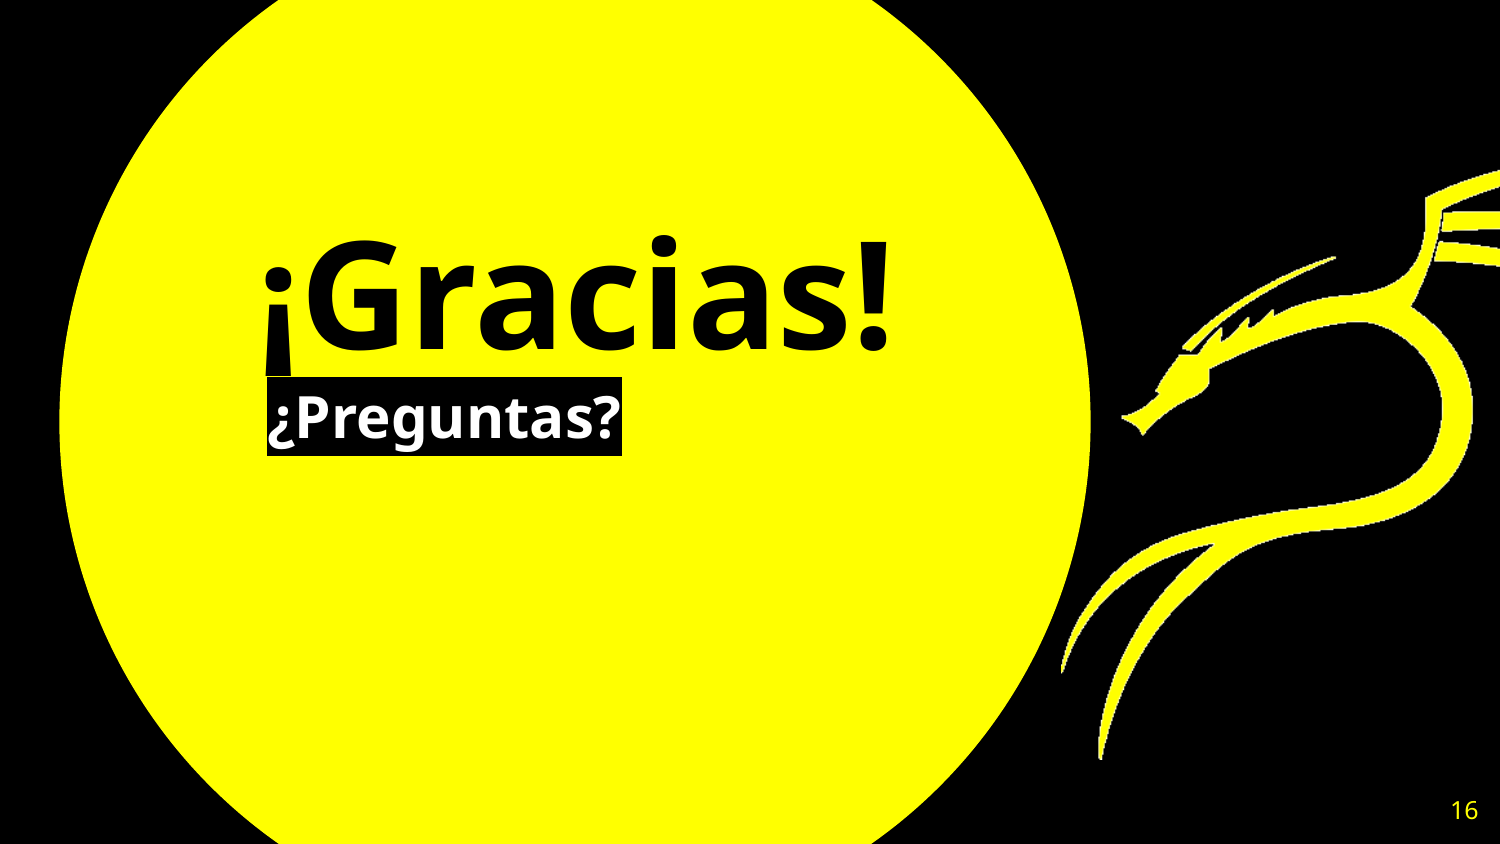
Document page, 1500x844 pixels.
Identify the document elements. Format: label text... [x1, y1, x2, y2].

slide_number ‹#› [1403, 779, 1494, 844]
list ¿Preguntas? [252, 365, 841, 643]
title ¡Gracias! [242, 184, 1056, 375]
picture [1061, 143, 1500, 761]
